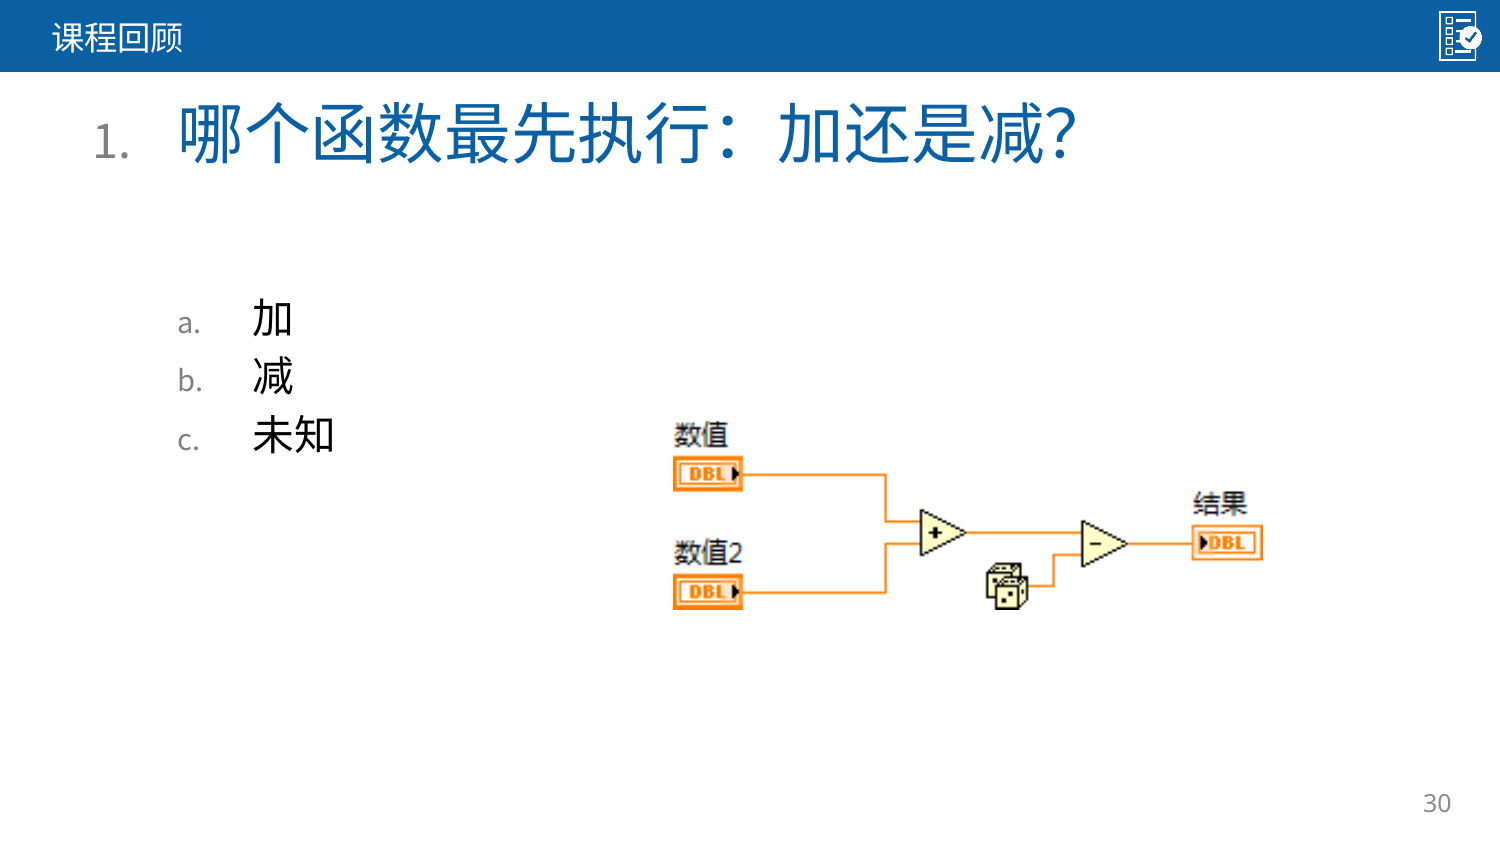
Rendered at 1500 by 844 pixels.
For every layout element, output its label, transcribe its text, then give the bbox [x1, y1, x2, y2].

picture [1439, 11, 1482, 61]
list 哪个函数最先执行：加还是减？ [78, 84, 1366, 282]
list 课程回顾 [35, 9, 1113, 63]
list 加 减 未知 [87, 284, 1363, 760]
picture [673, 421, 1263, 610]
slide_number 30 [1400, 782, 1475, 828]
